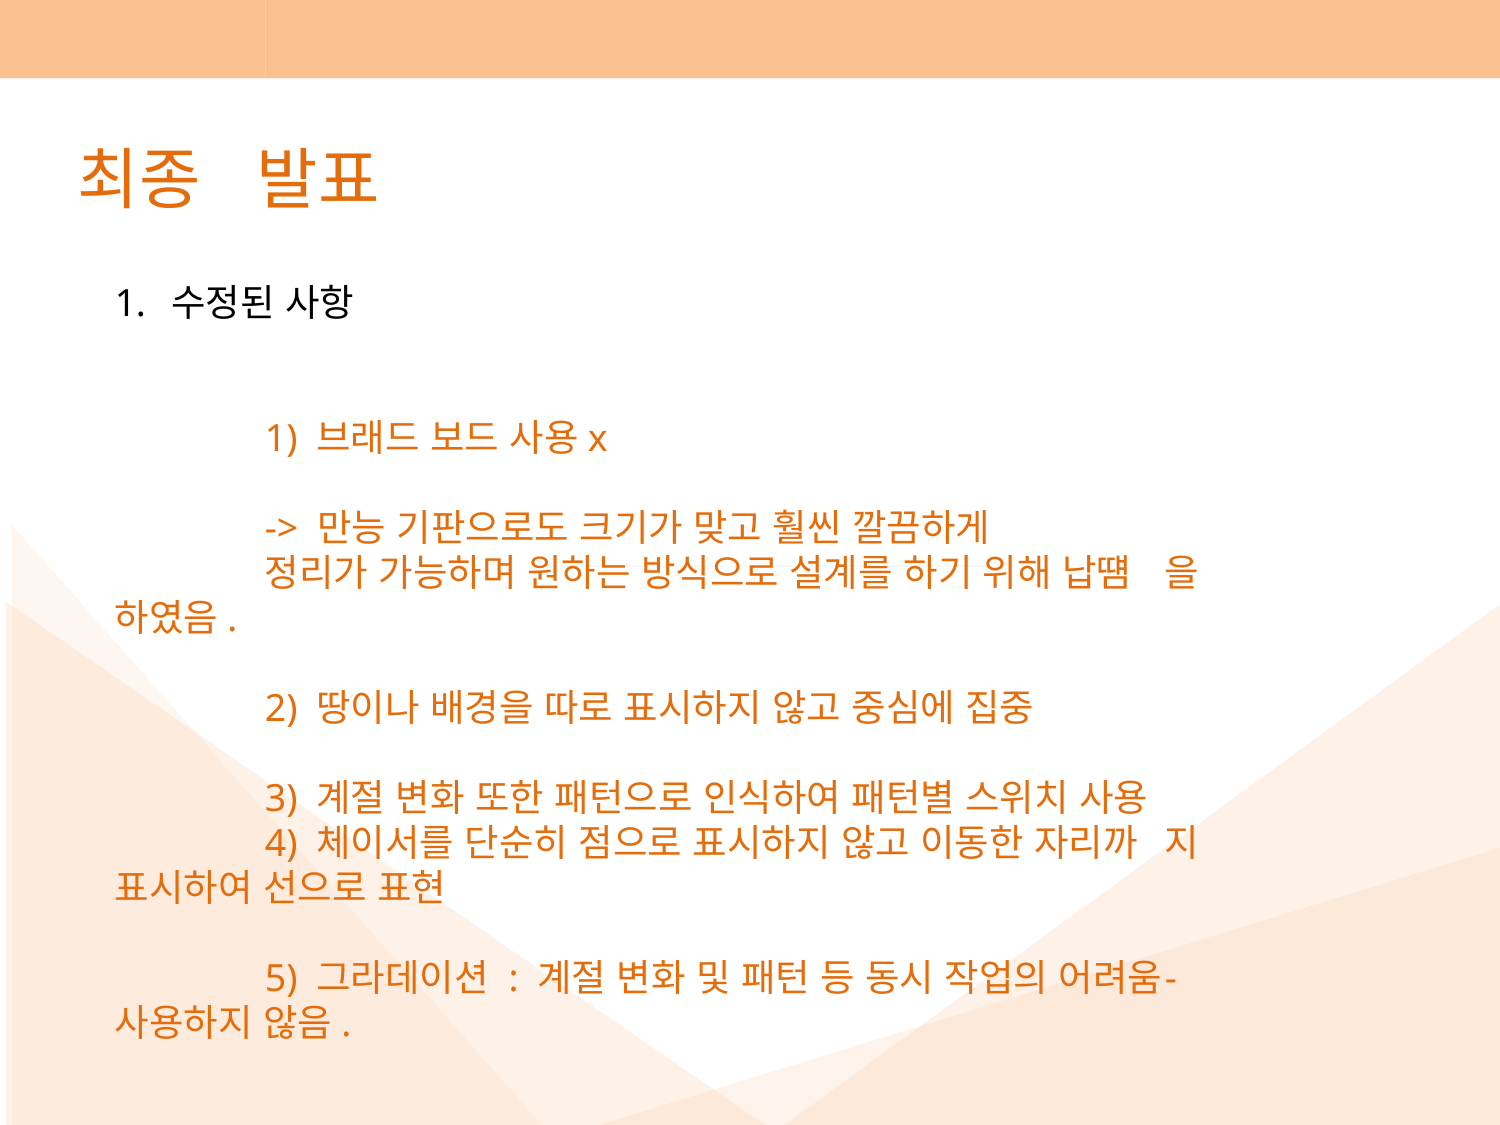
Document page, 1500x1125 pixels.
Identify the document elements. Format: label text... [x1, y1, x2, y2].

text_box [0, 0, 1500, 79]
text_box 수정된 사항 1) 브래드 보드 사용x -> 만능 기판으로도 크기가 맞고 훨씬 깔끔하게 정리가 가능하며 원하는 방식으로 설계를 하기 위해 납떔 을 하였음. 2) 땅이나 배경을 따로 표시하지 않고 중심에 집중 3) 계절 변화 또한 패턴으로 인식하여 패턴별 스위치 사용 4) 체이서를 단순히 점으로 표시하지 않고 이동한 자리까 지 표시하여 선으로 표현 5) 그라데이션 : 계절 변화 및 패턴 등 동시 작업의 어려움 - 사용하지 않음. [100, 271, 1258, 523]
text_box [5, 524, 1500, 1125]
text_box 최종 발표 [63, 87, 1032, 272]
